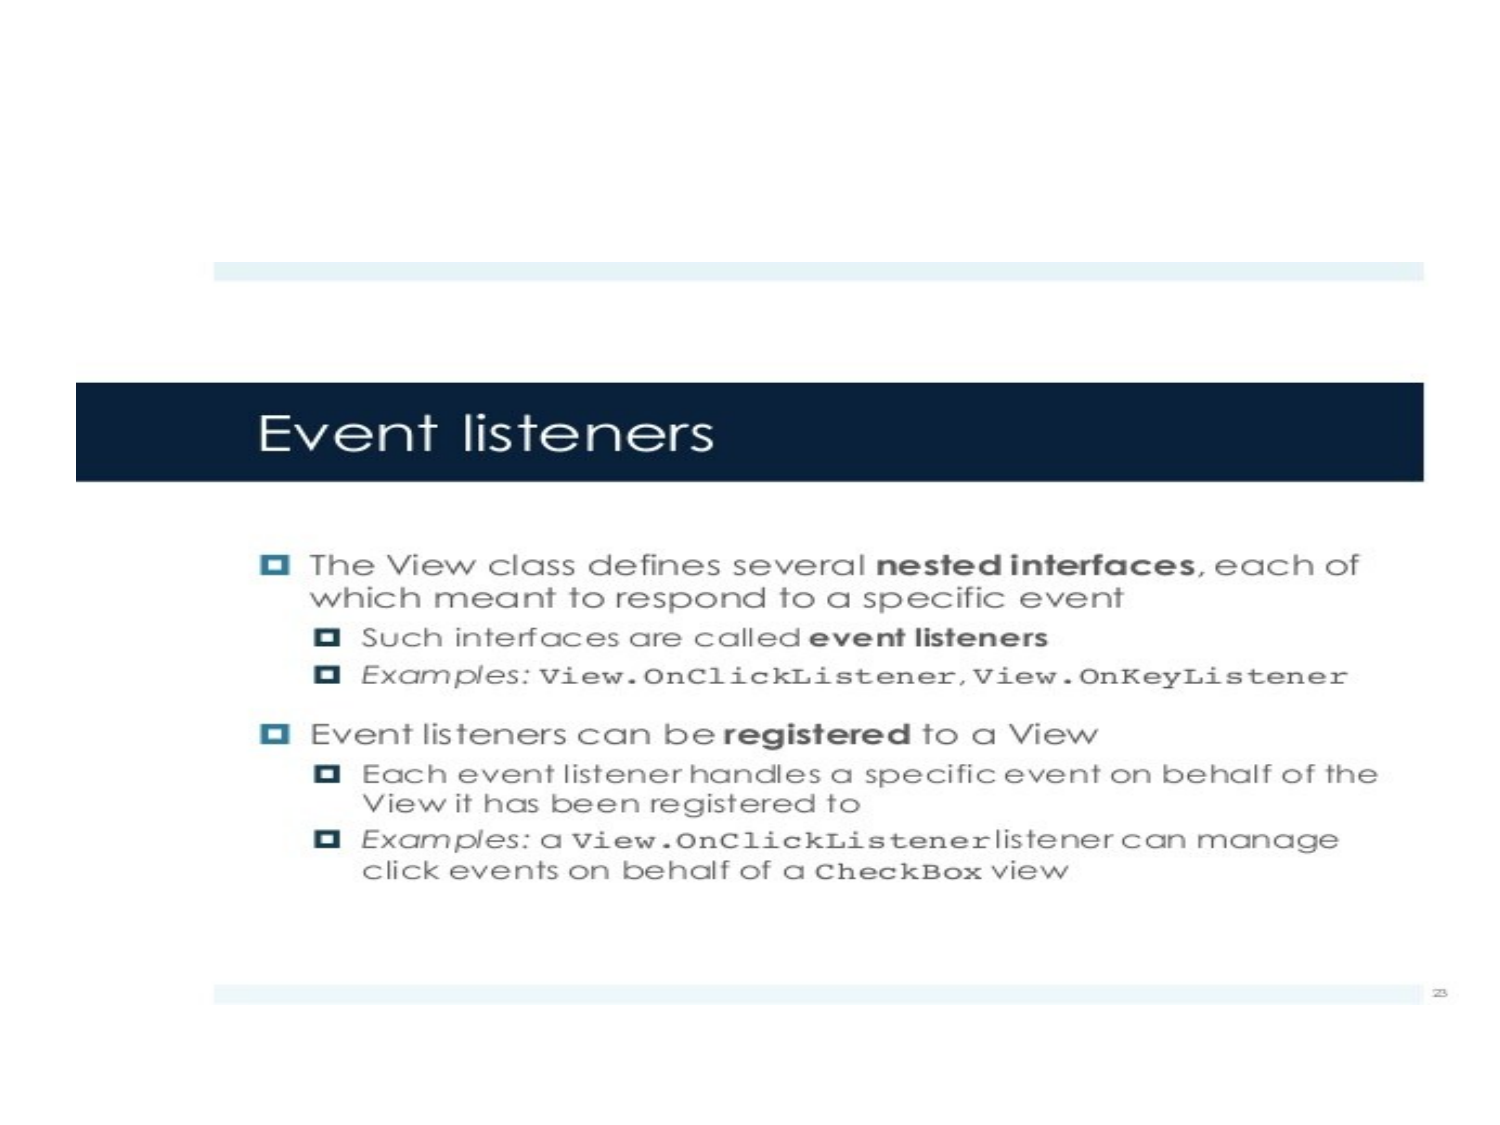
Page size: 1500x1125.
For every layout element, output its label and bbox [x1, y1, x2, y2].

list [76, 262, 1459, 1006]
